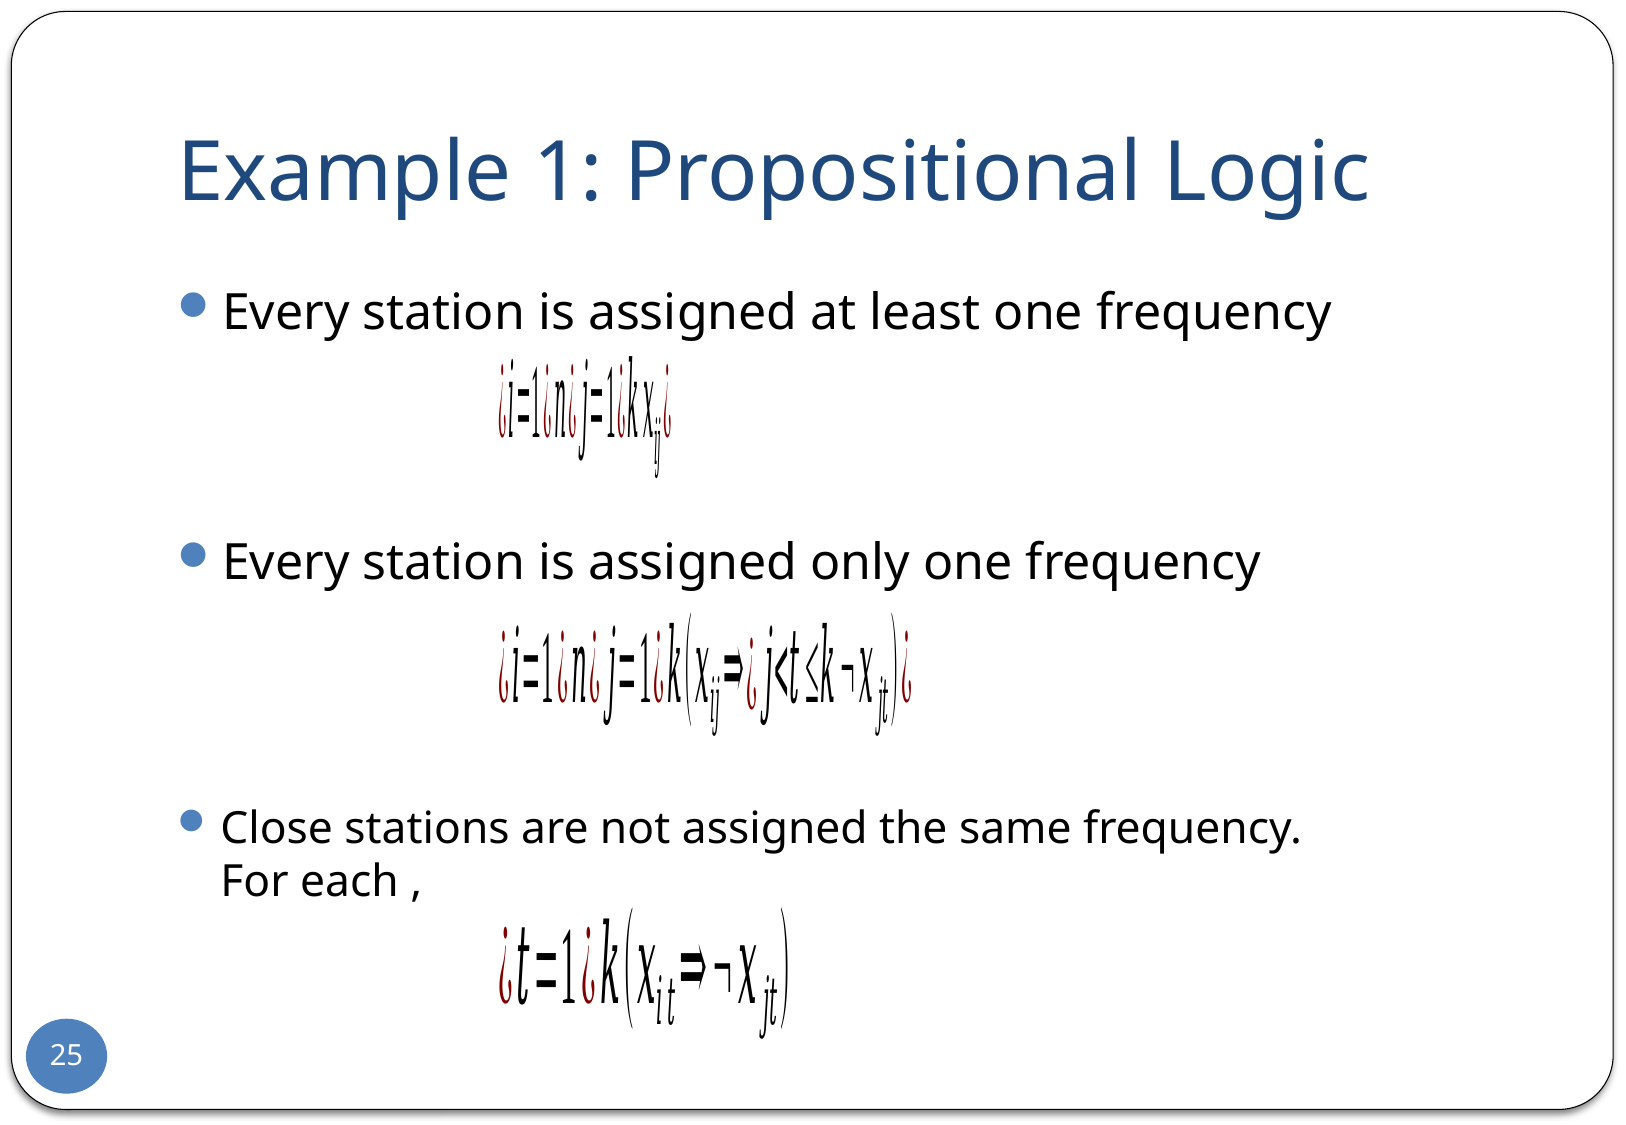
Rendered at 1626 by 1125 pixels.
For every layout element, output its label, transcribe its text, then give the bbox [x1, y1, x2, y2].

slide_number 25 [25, 1018, 108, 1094]
text_box Every station is assigned only one frequency [162, 522, 1544, 610]
title Example 1: Propositional Logic [162, 45, 1544, 233]
text_box Every station is assigned at least one frequency [162, 272, 1544, 360]
